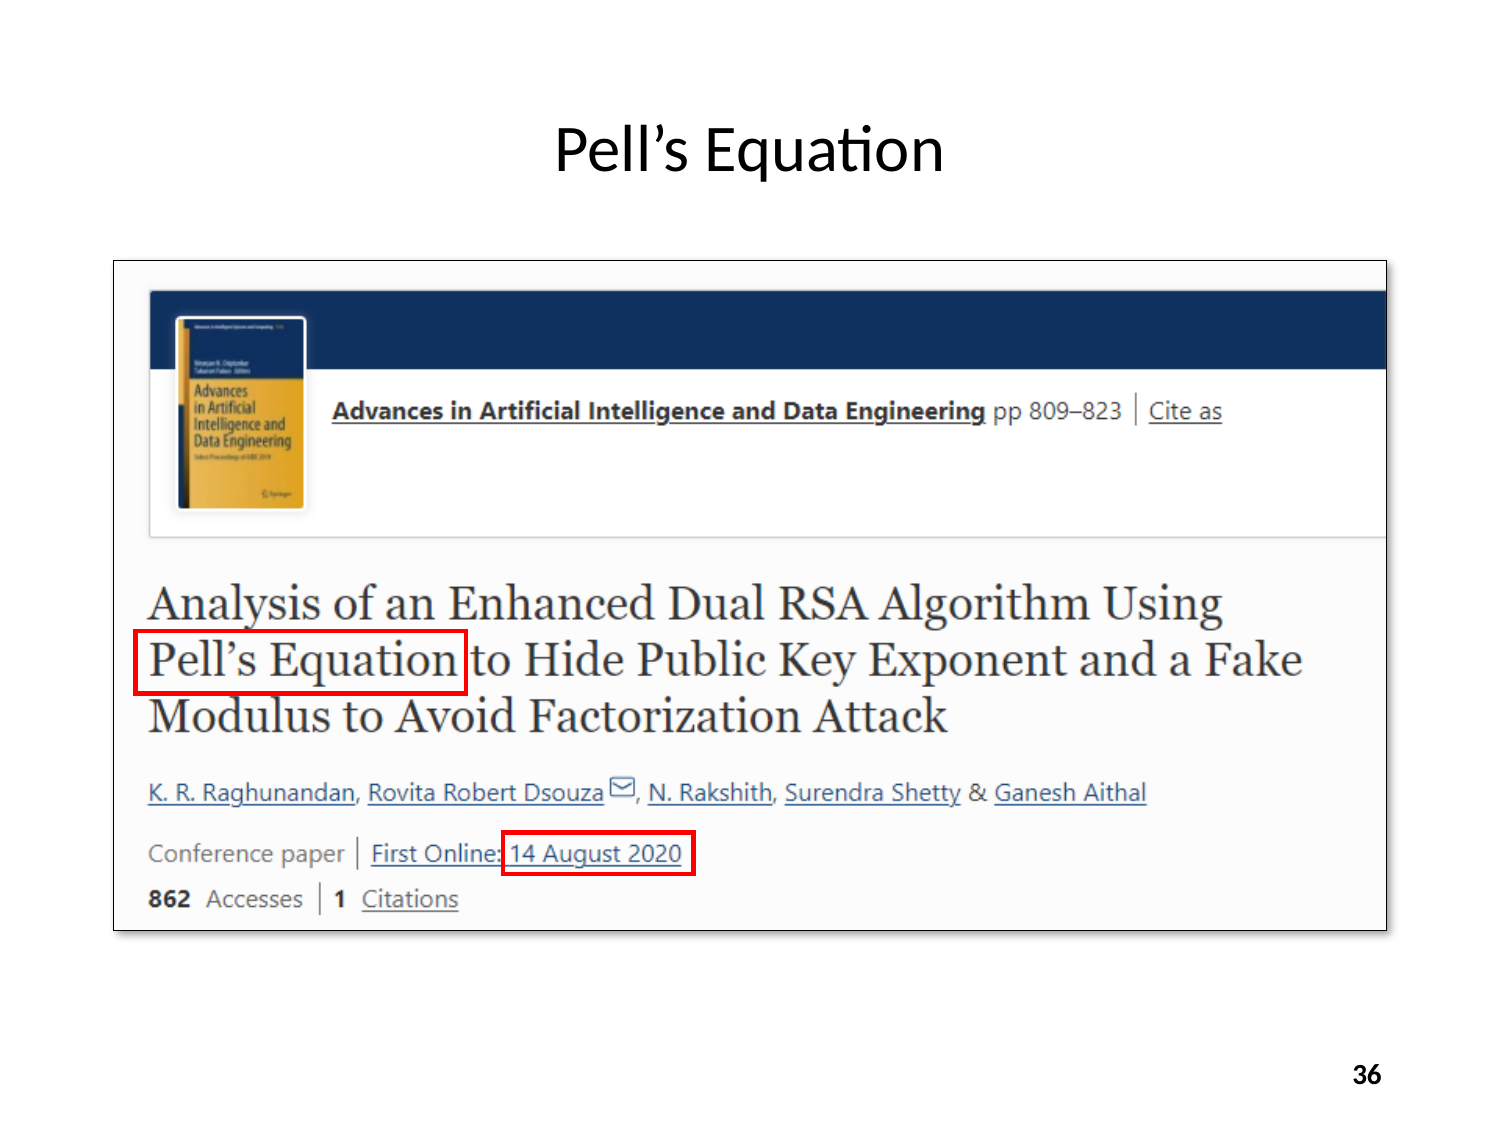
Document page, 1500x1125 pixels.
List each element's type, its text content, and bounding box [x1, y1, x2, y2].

title Pell’s Equation [103, 59, 1397, 241]
picture [113, 260, 1387, 931]
slide_number 36 [1059, 1042, 1397, 1103]
